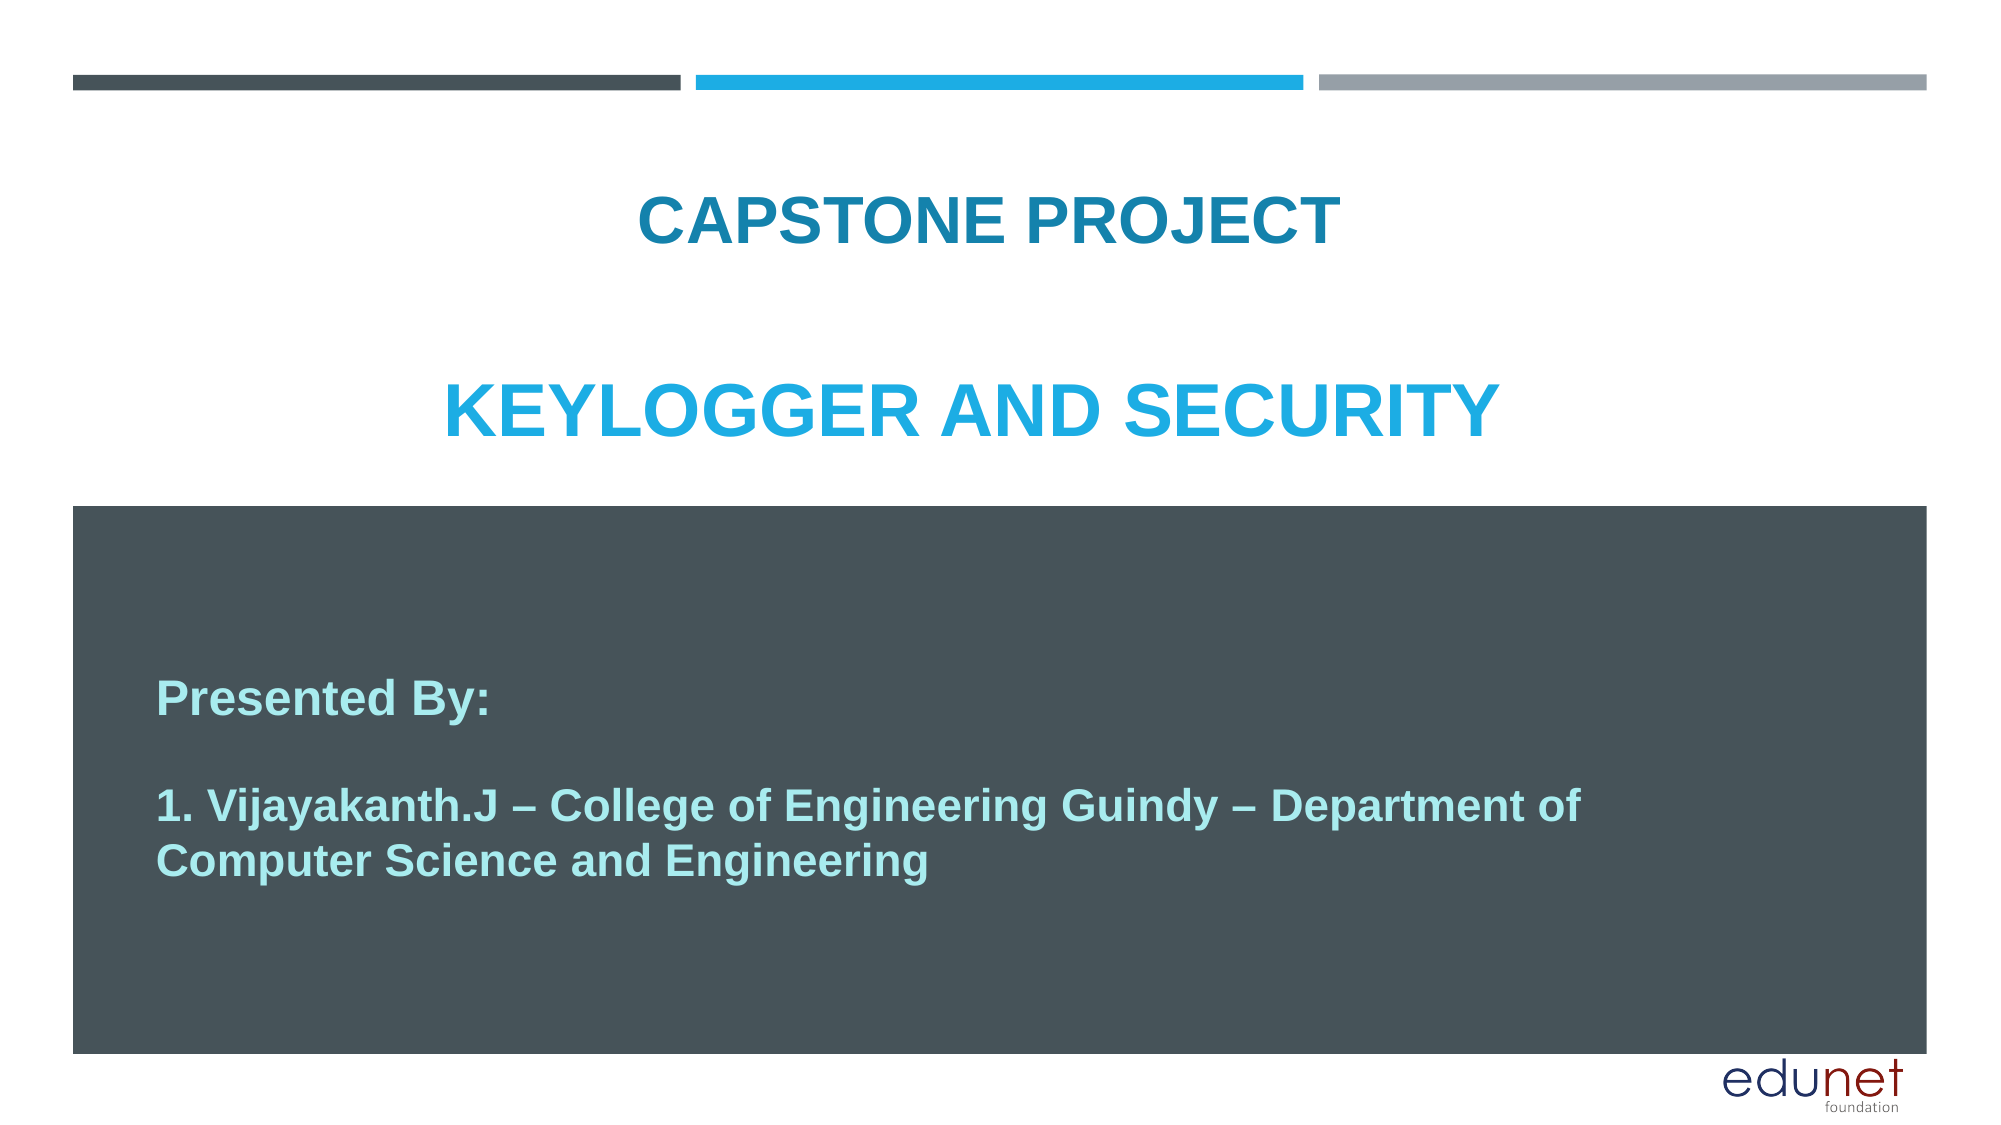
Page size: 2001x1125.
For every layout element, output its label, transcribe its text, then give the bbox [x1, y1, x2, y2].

text_box CAPSTONE PROJECT [0, 169, 2000, 265]
picture [1719, 1056, 1905, 1116]
text_box Presented By: 1. Vijayakanth.J – College of Engineering Guindy – Department of Computer Science and Engineering [140, 657, 1806, 893]
title Keylogger and security [222, 298, 1723, 460]
